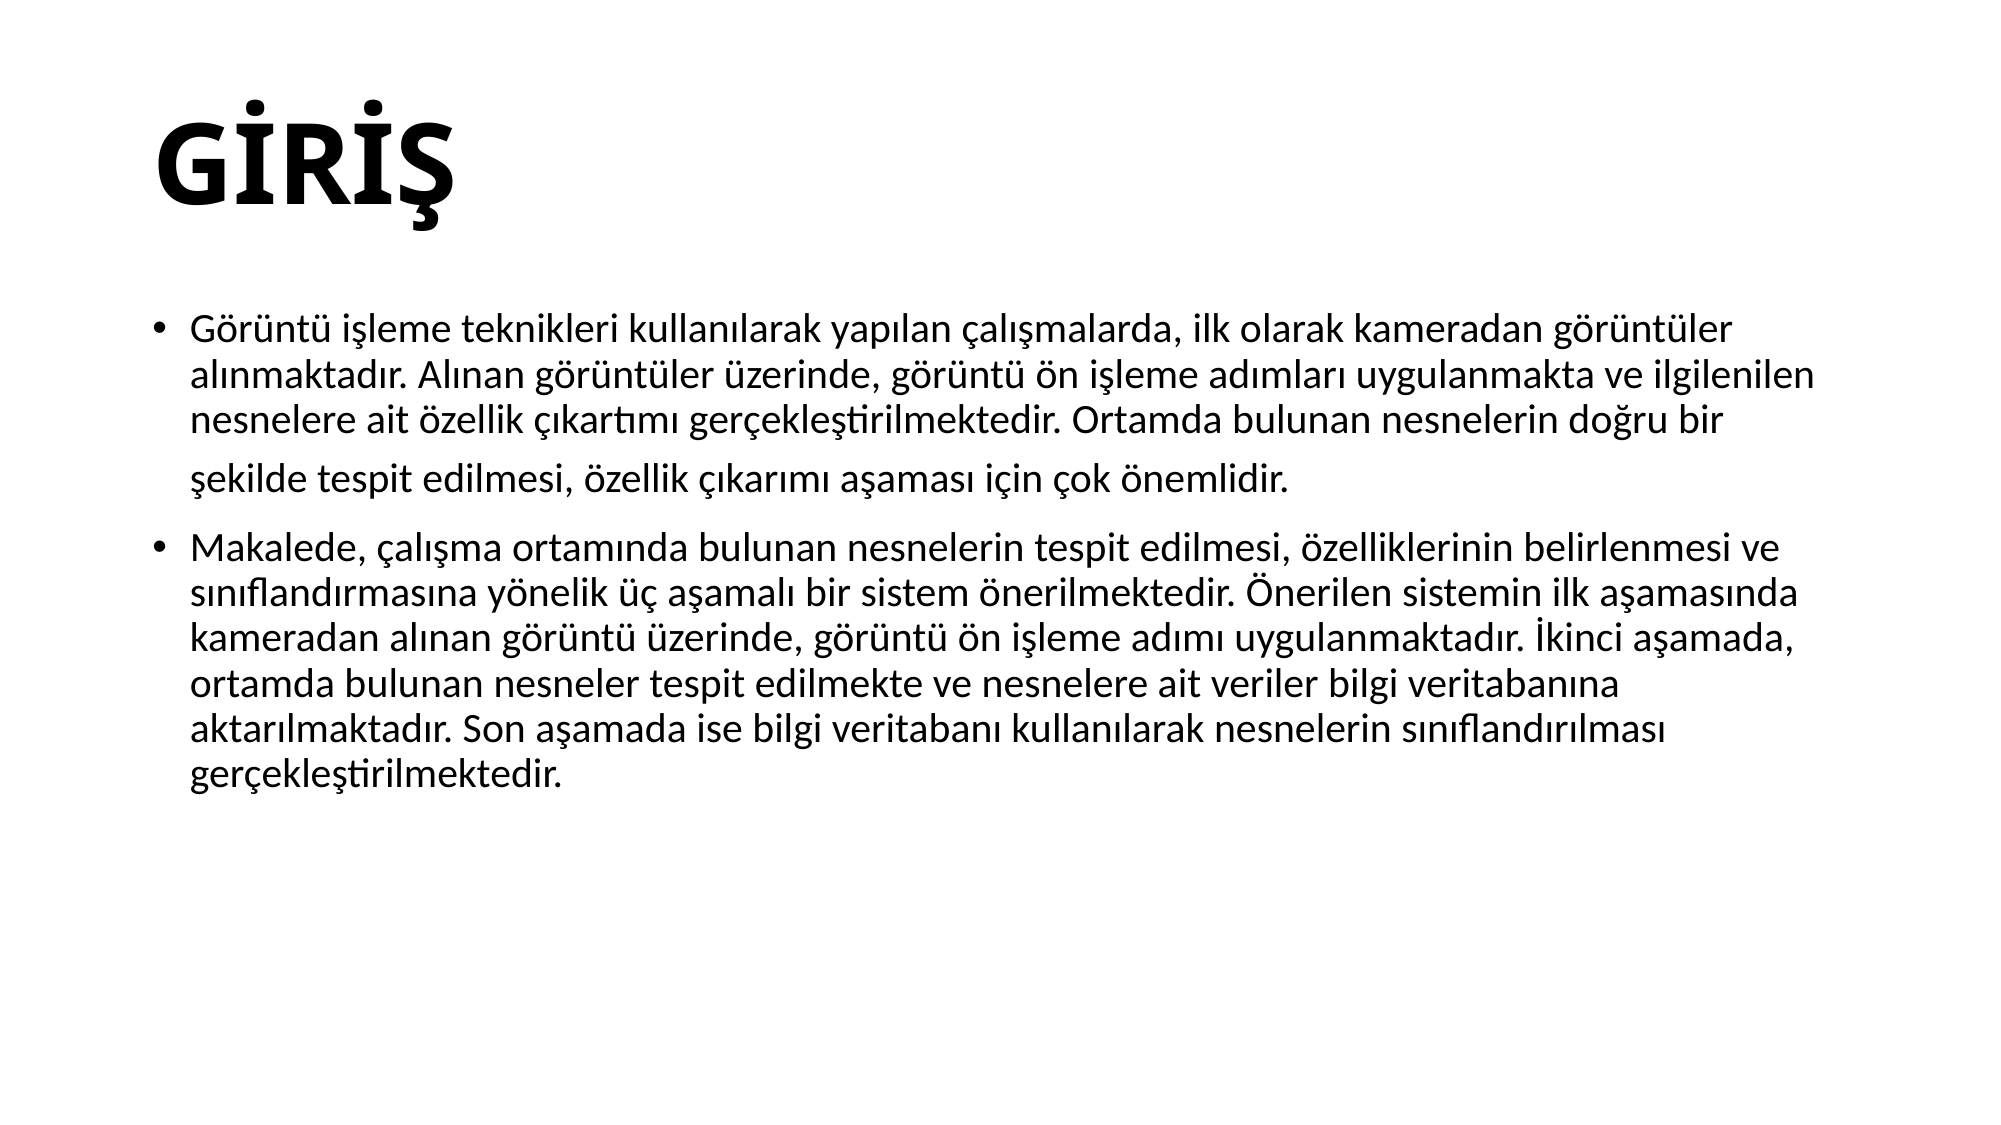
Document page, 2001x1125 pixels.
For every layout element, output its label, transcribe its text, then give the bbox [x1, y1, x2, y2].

title GİRİŞ [137, 59, 1863, 278]
list Görüntü işleme teknikleri kullanılarak yapılan çalışmalarda, ilk olarak kameradan görüntüler alınmaktadır. Alınan görüntüler üzerinde, görüntü ön işleme adımları uygulanmakta ve ilgilenilen nesnelere ait özellik çıkartımı gerçekleştirilmektedir. Ortamda bulunan nesnelerin doğru bir şekilde tespit edilmesi, özellik çıkarımı aşaması için çok önemlidir. Makalede, çalışma ortamında bulunan nesnelerin tespit edilmesi, özelliklerinin belirlenmesi ve sınıflandırmasına yönelik üç aşamalı bir sistem önerilmektedir. Önerilen sistemin ilk aşamasında kameradan alınan görüntü üzerinde, görüntü ön işleme adımı uygulanmaktadır. İkinci aşamada, ortamda bulunan nesneler tespit edilmekte ve nesnelere ait veriler bilgi veritabanına aktarılmaktadır. Son aşamada ise bilgi veritabanı kullanılarak nesnelerin sınıflandırılması gerçekleştirilmektedir. [137, 299, 1863, 1014]
